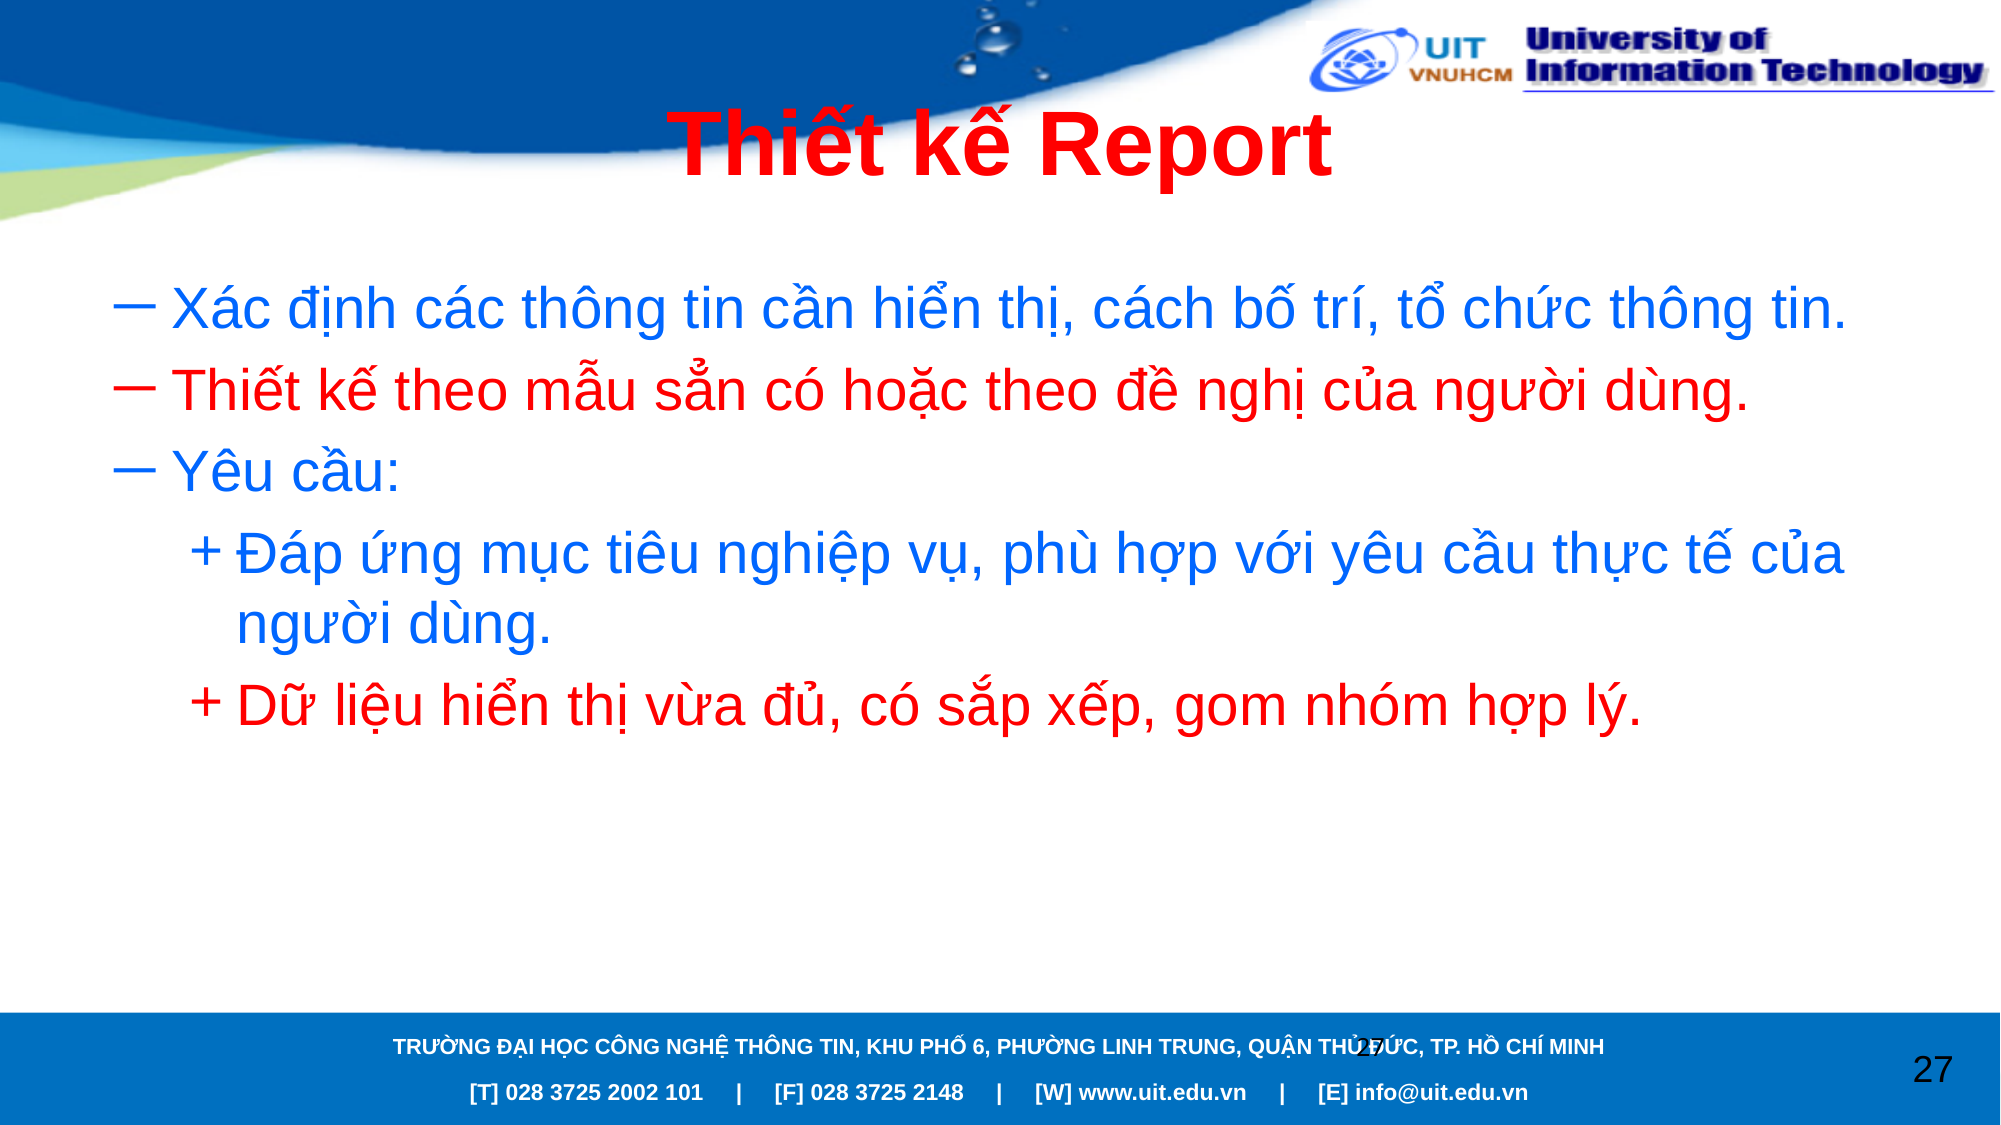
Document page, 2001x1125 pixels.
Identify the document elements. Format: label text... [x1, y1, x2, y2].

list Xác định các thông tin cần hiển thị, cách bố trí, tổ chức thông tin. Thiết kế theo mẫu sẳn có hoặc theo đề nghị của người dùng. Yêu cầu: Đáp ứng mục tiêu nghiệp vụ, phù hợp với yêu cầu thực tế của người dùng. Dữ liệu hiển thị vừa đủ, có sắp xếp, gom nhóm hợp lý. [99, 262, 1900, 1005]
slide_number 27 [1074, 1024, 1400, 1103]
title Thiết kế Report [99, 45, 1900, 233]
picture [0, 0, 2001, 1125]
